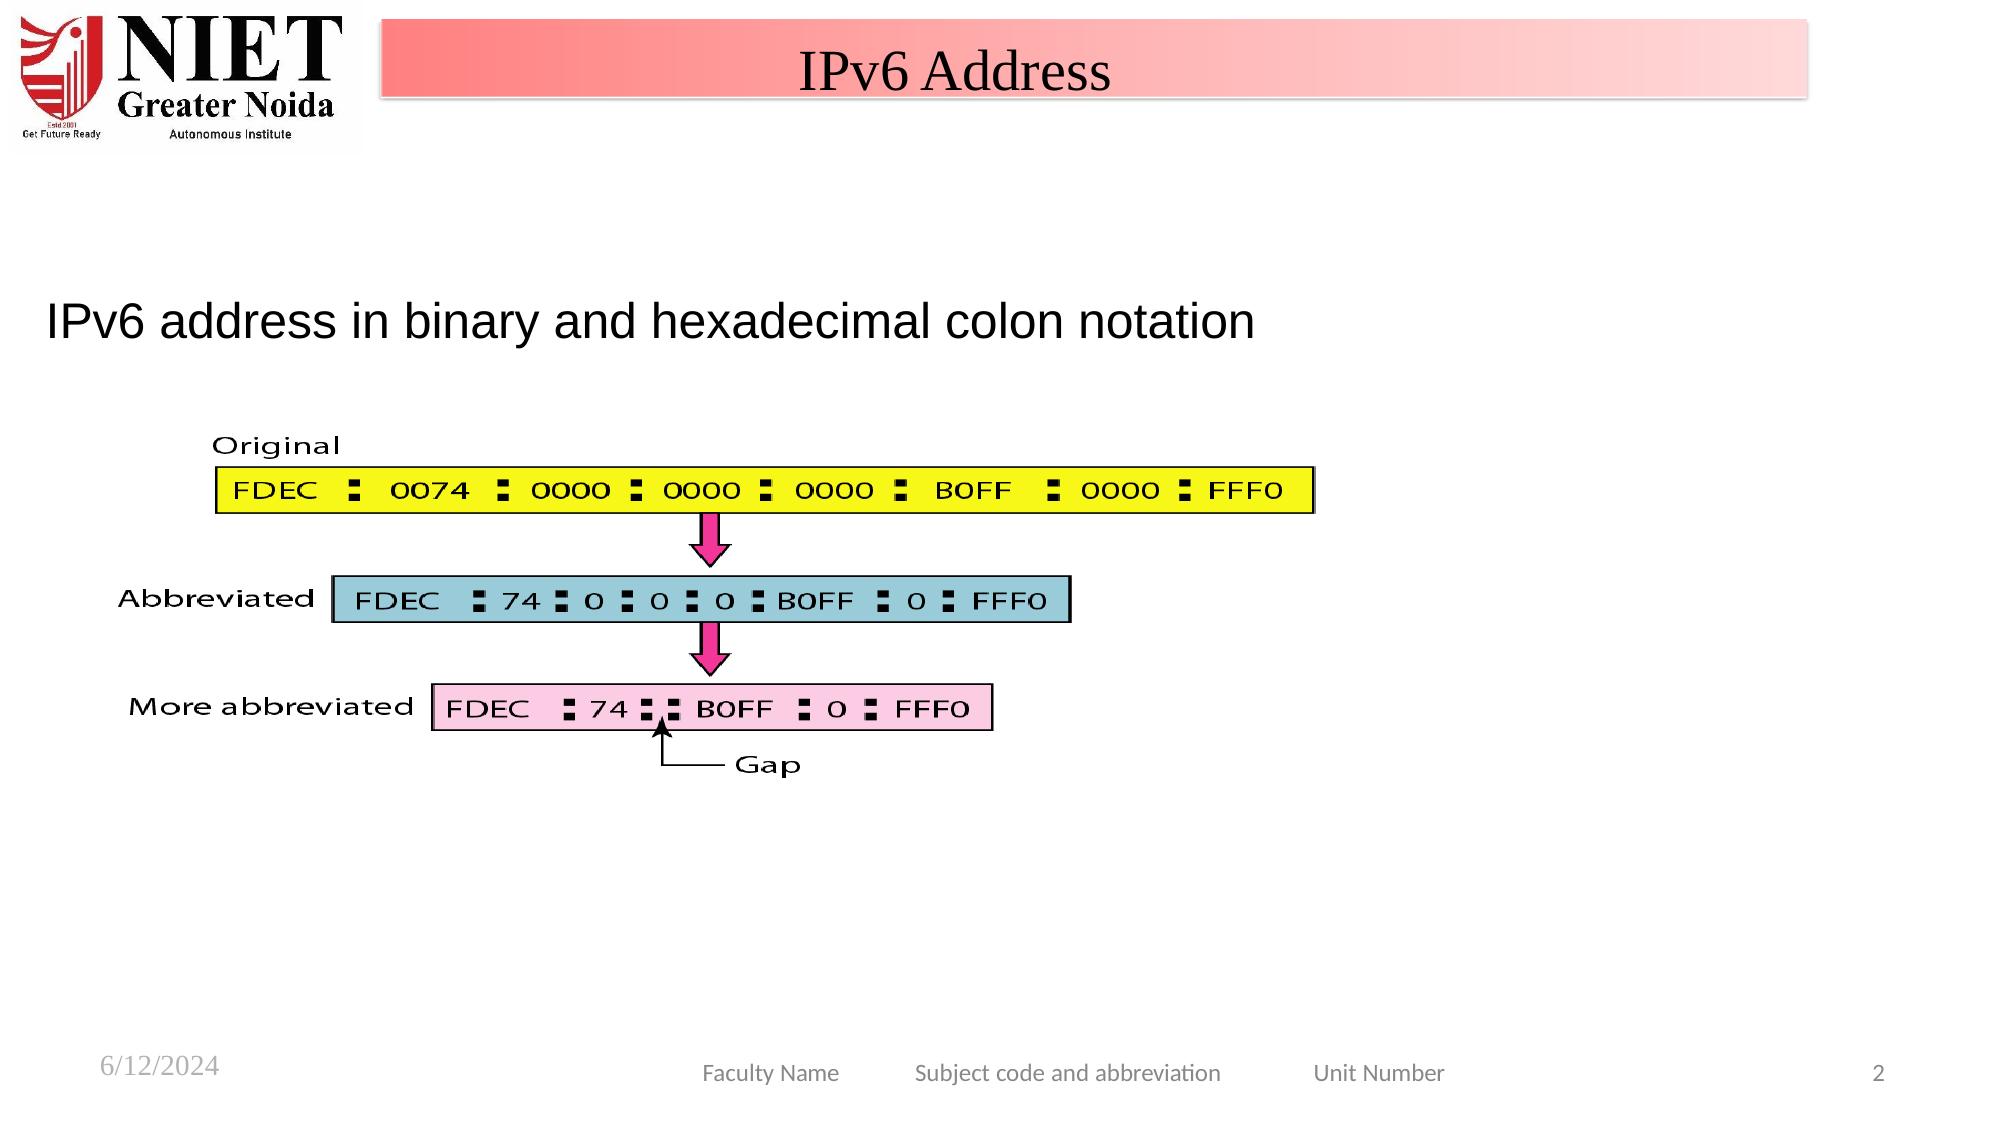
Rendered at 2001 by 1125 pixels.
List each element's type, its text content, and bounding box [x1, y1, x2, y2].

text_box Unit Number [1311, 1060, 1449, 1087]
text_box Subject code and abbreviation [912, 1060, 1225, 1087]
text_box 2 [1870, 1060, 1887, 1087]
text_box IPv6 address in binary and hexadecimal colon notation [30, 281, 1272, 356]
picture [9, 0, 363, 156]
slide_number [99, 1046, 560, 1103]
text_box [374, 19, 1813, 113]
picture [116, 433, 1316, 779]
text_box Faculty Name [700, 1060, 843, 1087]
